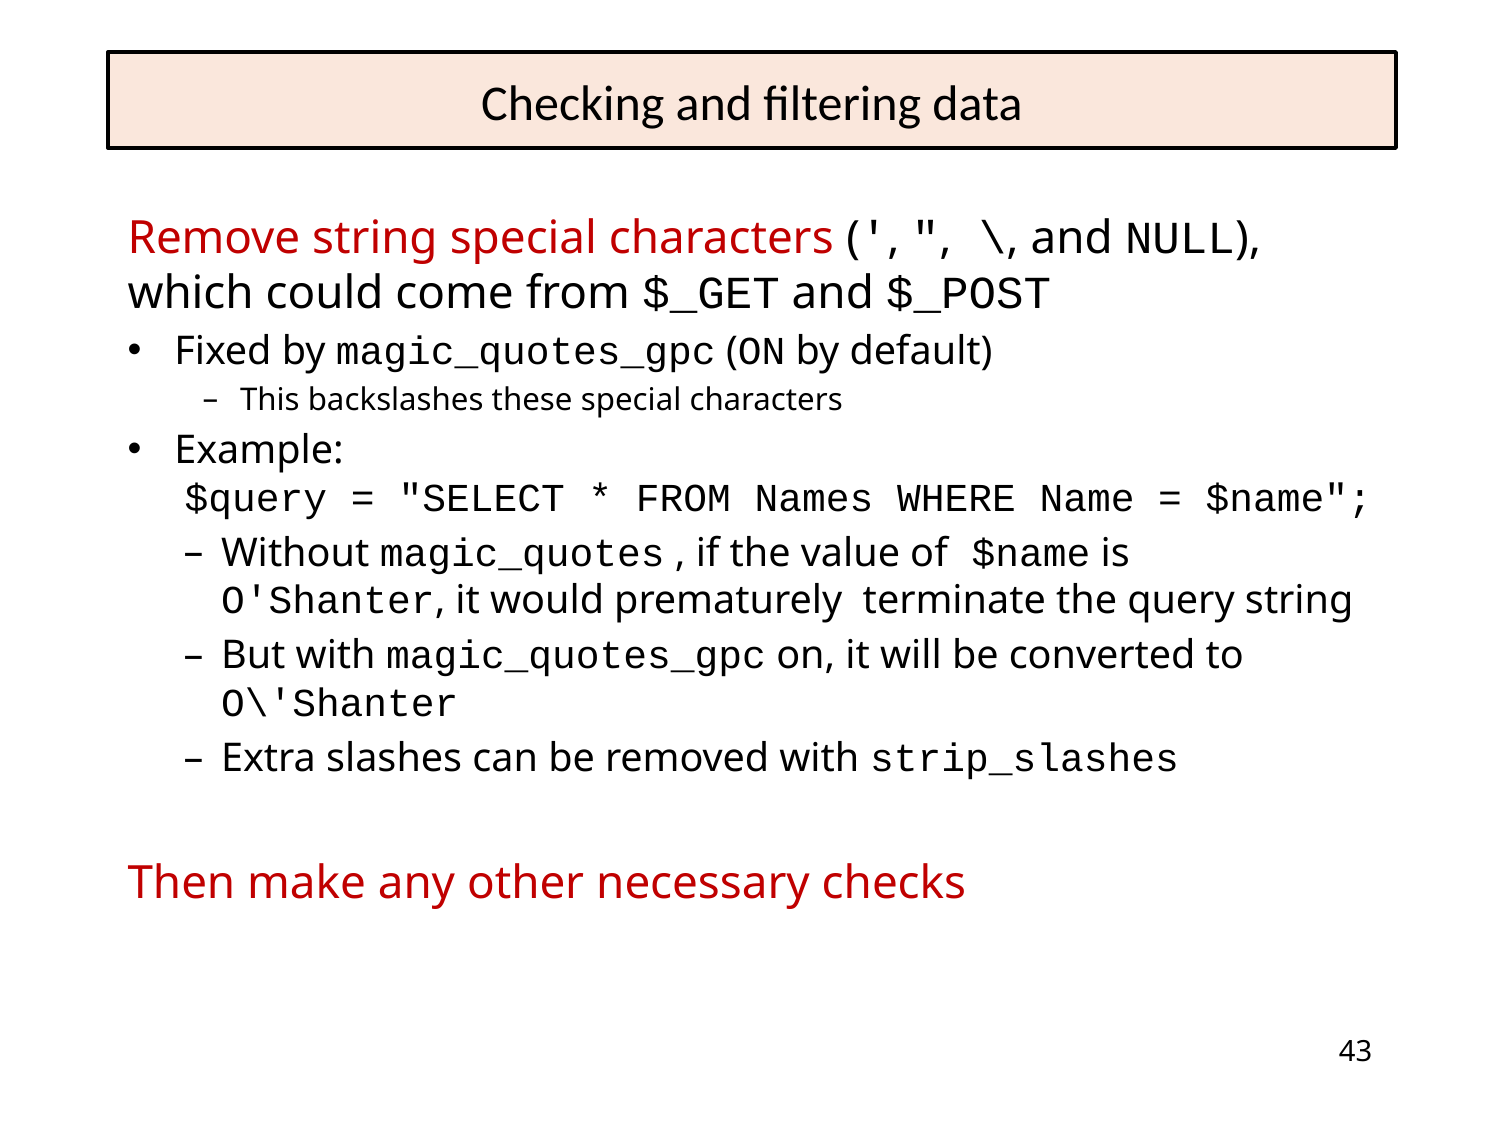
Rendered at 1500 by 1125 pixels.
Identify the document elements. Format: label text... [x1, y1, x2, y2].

title Checking and filtering data [106, 50, 1398, 150]
slide_number 43 [1074, 1025, 1388, 1100]
list Remove string special characters (′, ", \, and NULL), which could come from $_GET and $_POST Fixed by magic_quotes_gpc (ON by default) This backslashes these special characters Example: $query = "SELECT * FROM Names WHERE Name = $name"; Without magic_quotes , if the value of $name is O'Shanter, it would prematurely terminate the query string But with magic_quotes_gpc on, it will be converted to O\'Shanter Extra slashes can be removed with strip_slashes Then make any other necessary checks [112, 200, 1388, 1000]
